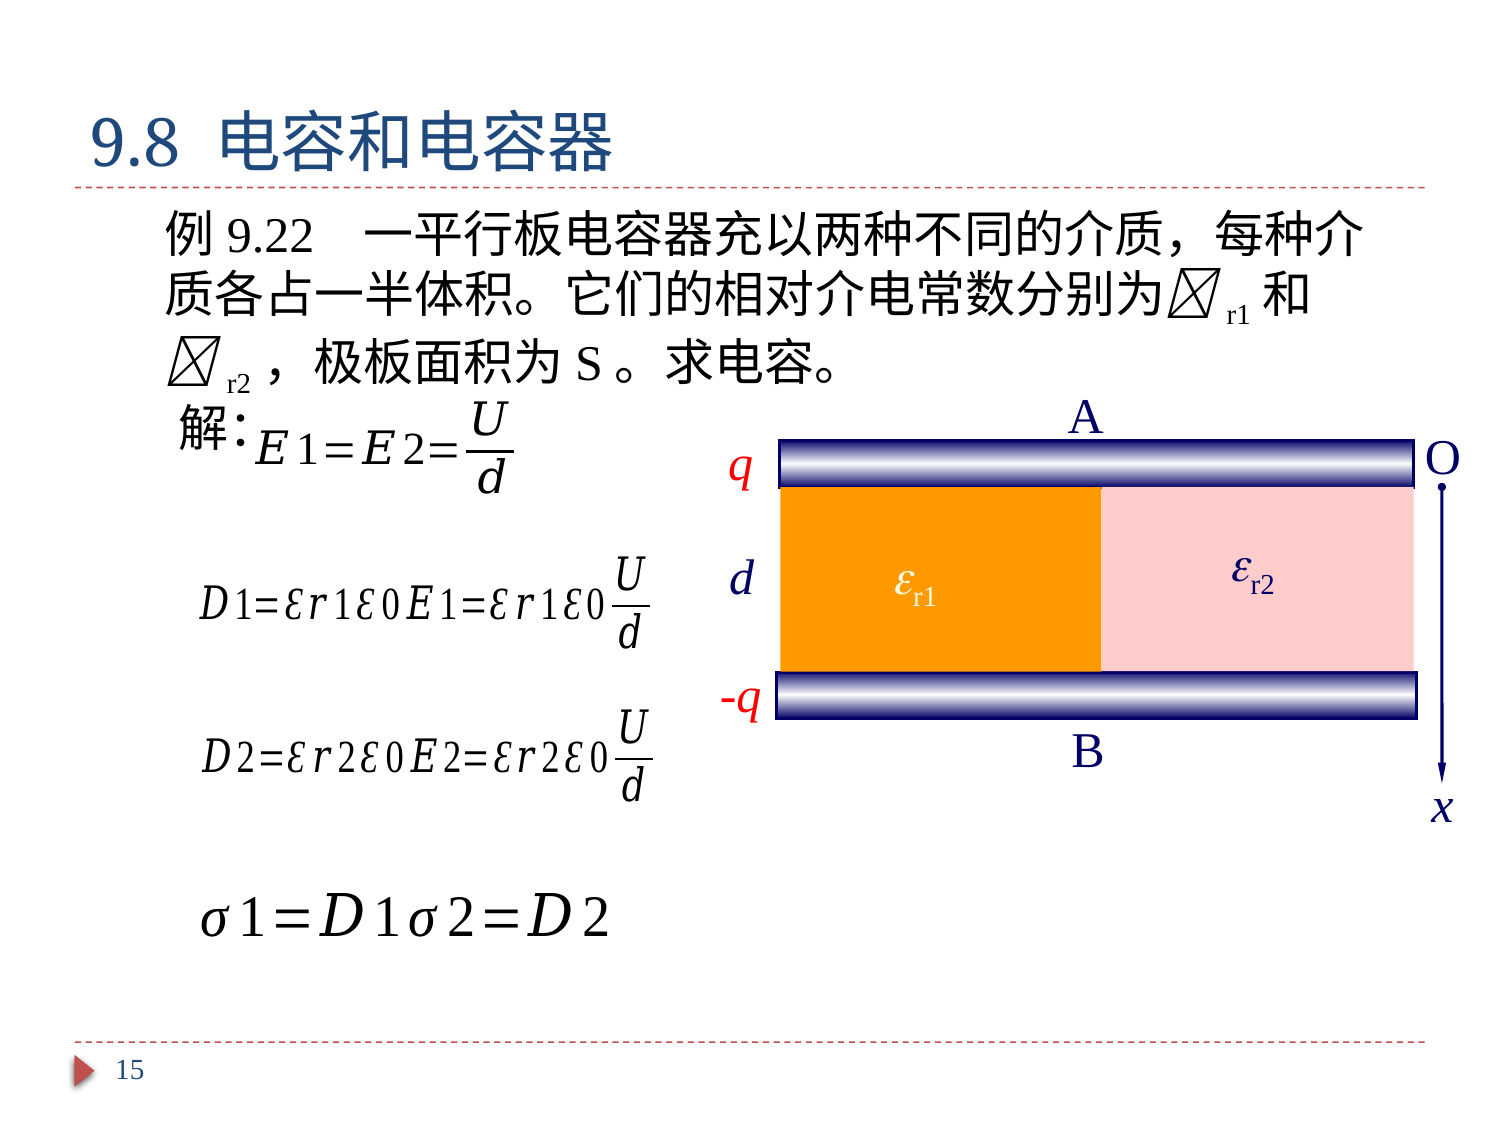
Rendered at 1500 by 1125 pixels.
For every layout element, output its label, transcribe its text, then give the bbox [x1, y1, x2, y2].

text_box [663, 375, 1491, 841]
text_box 例9.22 一平行板电容器充以两种不同的介质，每种介质各占一半体积。它们的相对介电常数分别为r1和r2，极板面积为S。求电容。 [150, 194, 1400, 407]
slide_number 15 [100, 1042, 426, 1103]
text_box 解： [163, 388, 293, 464]
title 9.8 电容和电容器 [75, 37, 1425, 188]
